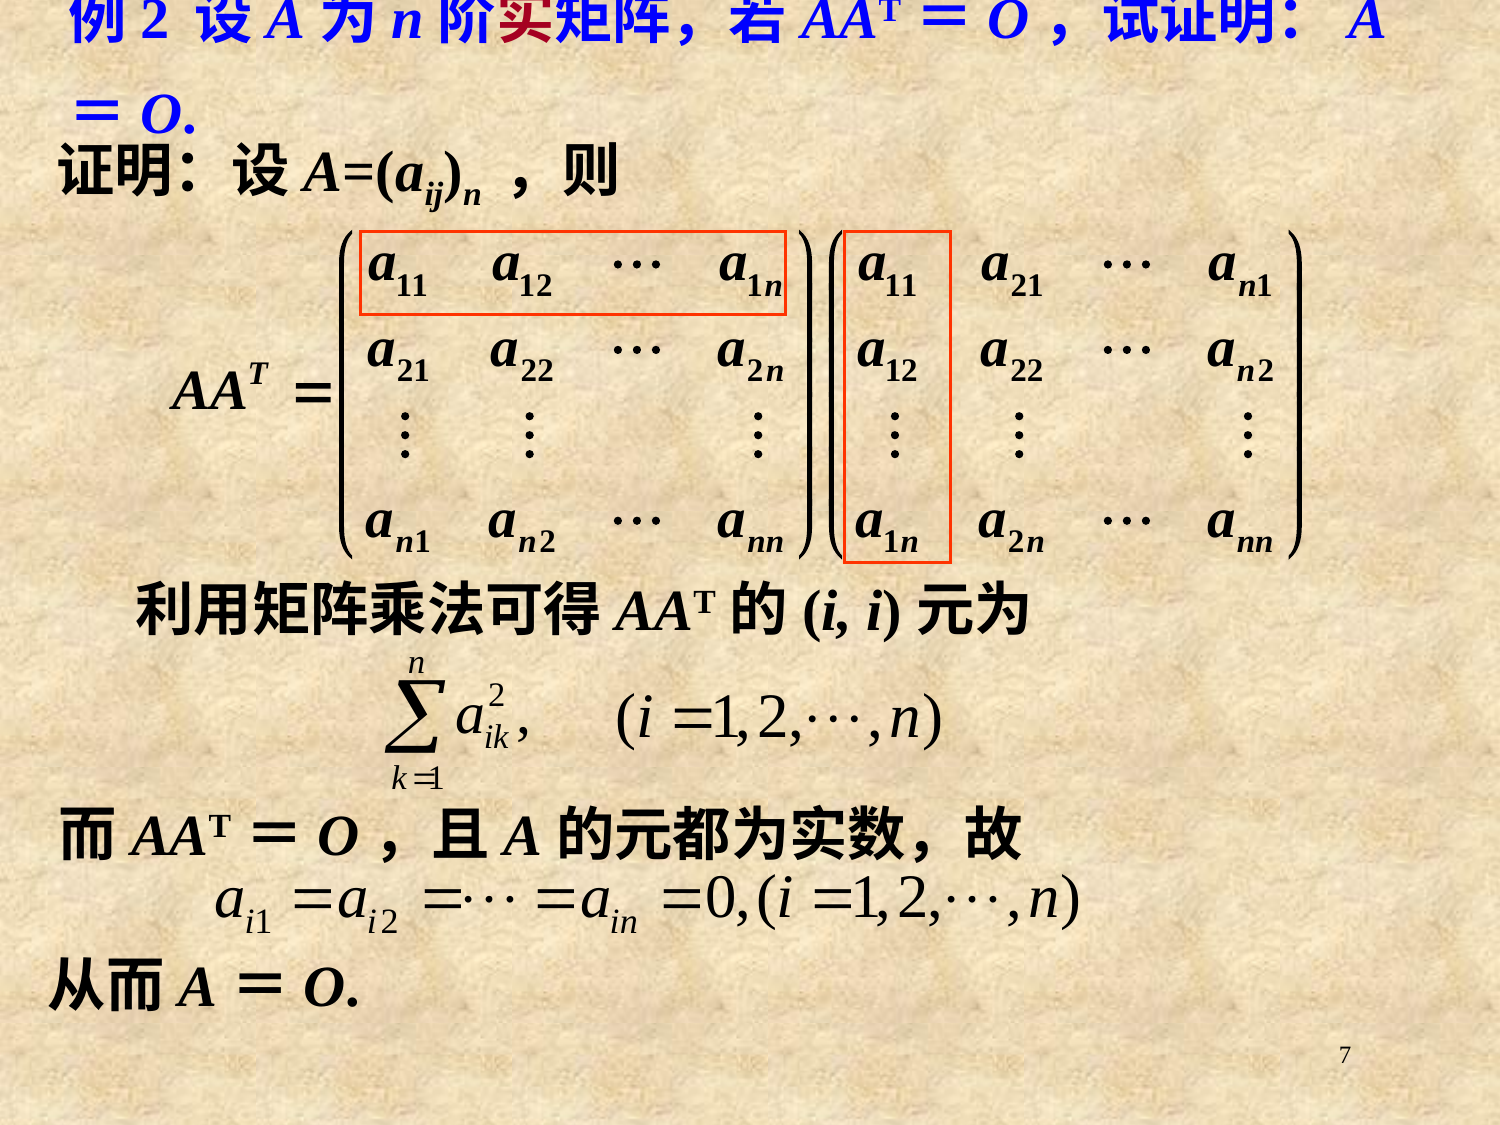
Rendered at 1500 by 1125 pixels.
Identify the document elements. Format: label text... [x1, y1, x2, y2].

text_box 从而A＝O. [33, 940, 390, 1026]
text_box 而AAT＝O，且A的元都为实数，故 [43, 789, 1038, 875]
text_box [159, 219, 1321, 571]
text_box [608, 682, 951, 765]
picture [0, 0, 1500, 1125]
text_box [377, 635, 541, 802]
title 例2 设A为n阶实矩阵，若AAT＝O，试证明：A＝O. [52, 6, 1404, 124]
text_box 利用矩阵乘法可得AAT的(i, i)元为 [121, 565, 1329, 650]
text_box 证明：设A=(aij)n ，则 [42, 125, 636, 220]
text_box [206, 860, 1093, 945]
